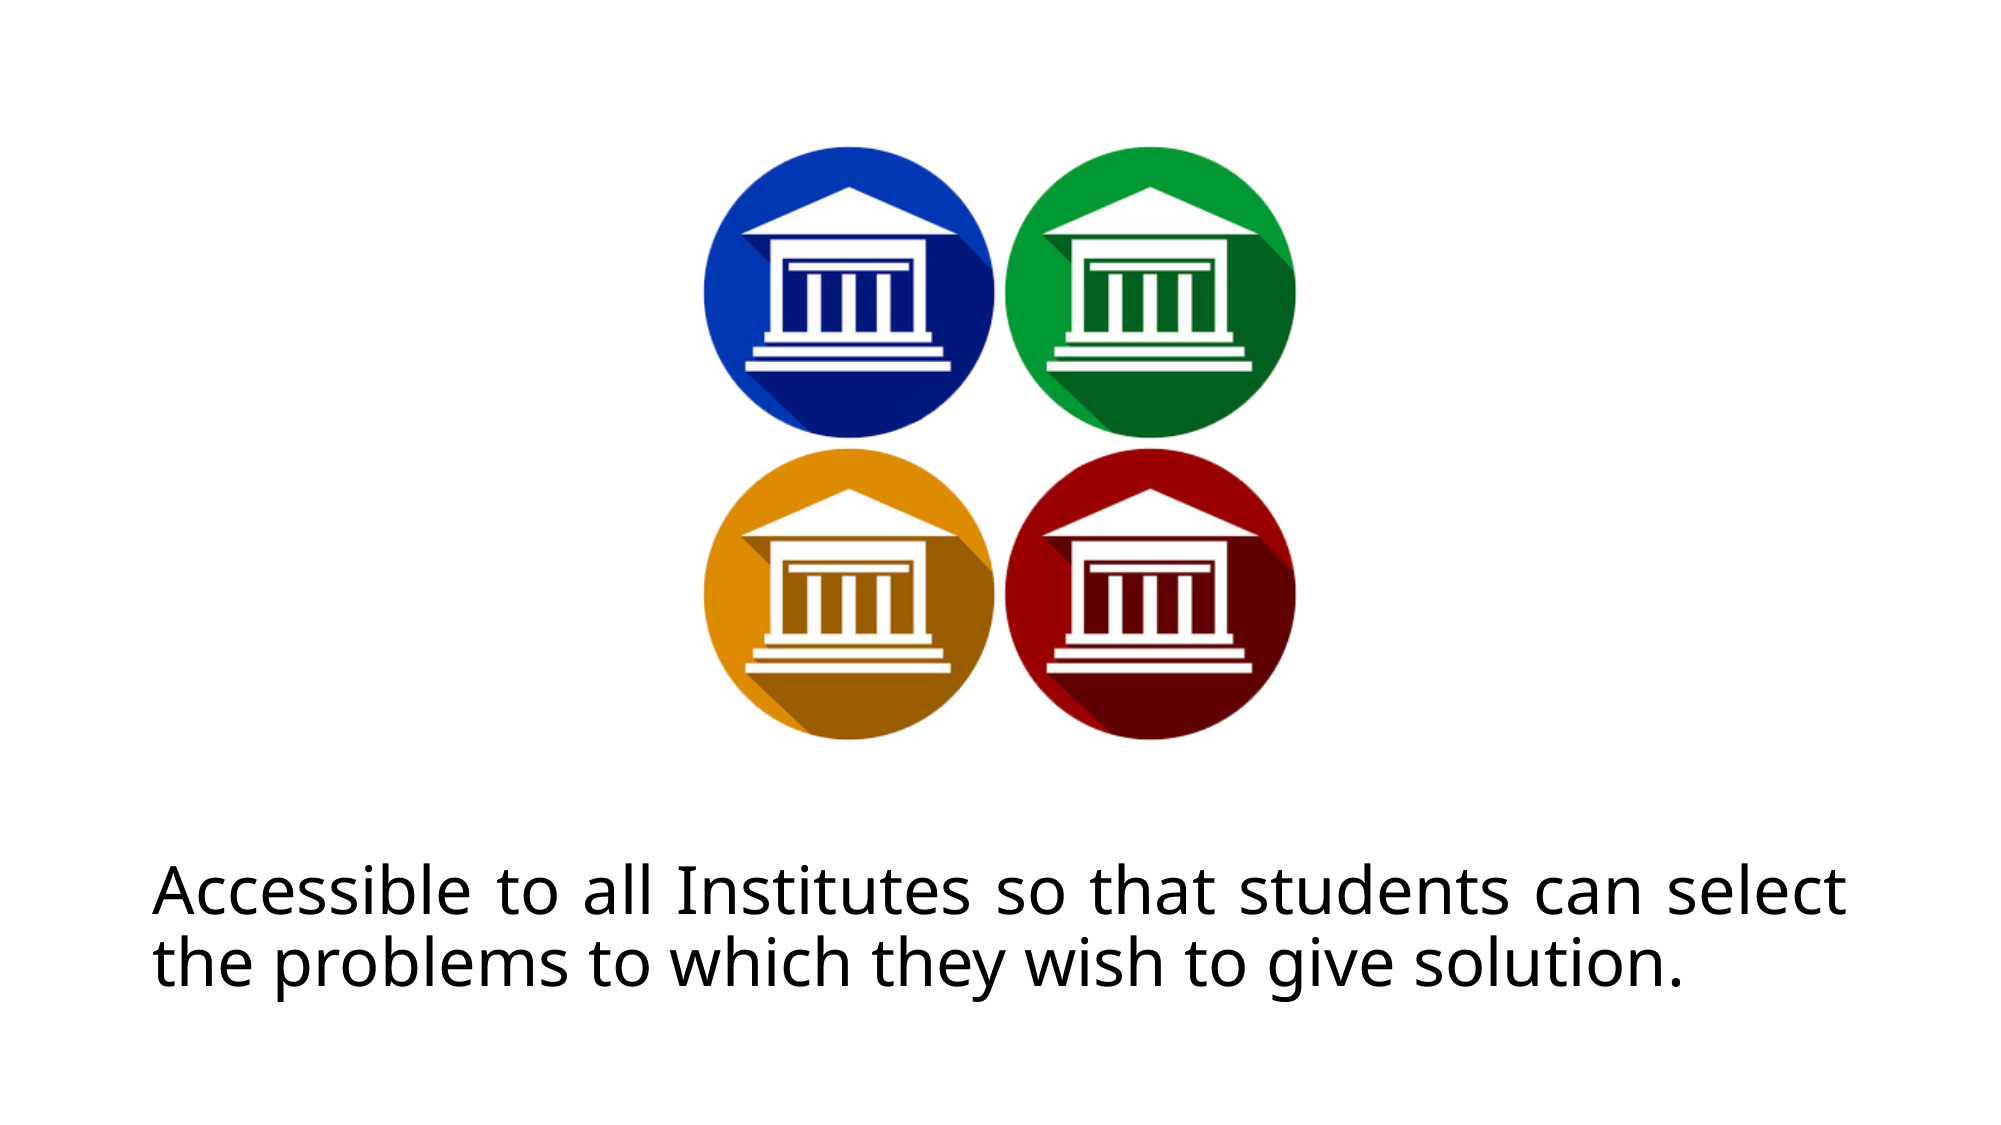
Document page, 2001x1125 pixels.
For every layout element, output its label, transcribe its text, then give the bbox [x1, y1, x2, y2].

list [643, 86, 1357, 801]
title Accessible to all Institutes so that students can select the problems to which they wish to give solution. [137, 820, 1863, 1038]
